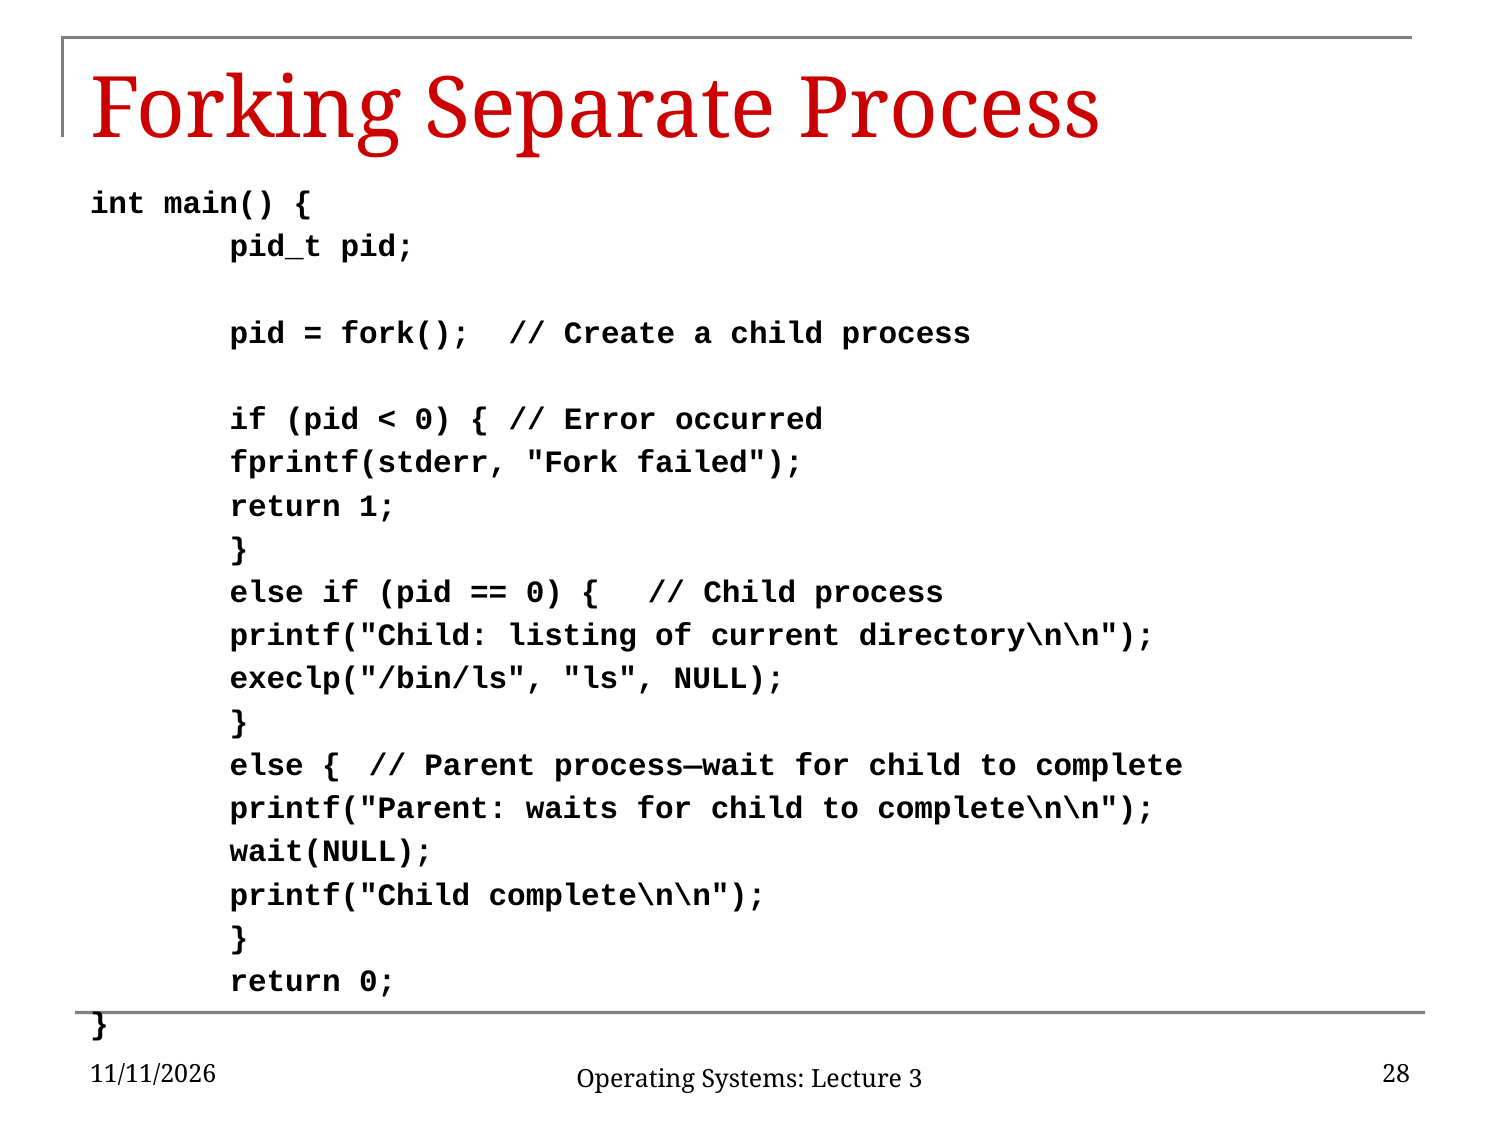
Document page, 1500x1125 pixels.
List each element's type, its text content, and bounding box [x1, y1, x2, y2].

slide_number 28 [1074, 1023, 1426, 1100]
title Forking Separate Process [75, 45, 1425, 163]
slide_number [74, 1023, 426, 1100]
footer Operating Systems: Lecture 3 [512, 1024, 988, 1101]
list int main() { pid_t pid; pid = fork(); // Create a child process if (pid < 0) { // Error occurred fprintf(stderr, "Fork failed"); return 1; } else if (pid == 0) { // Child process printf("Child: listing of current directory\n\n"); execlp("/bin/ls", "ls", NULL); } else { // Parent process—wait for child to complete printf("Parent: waits for child to complete\n\n"); wait(NULL); printf("Child complete\n\n"); } return 0; } [75, 174, 1425, 1050]
